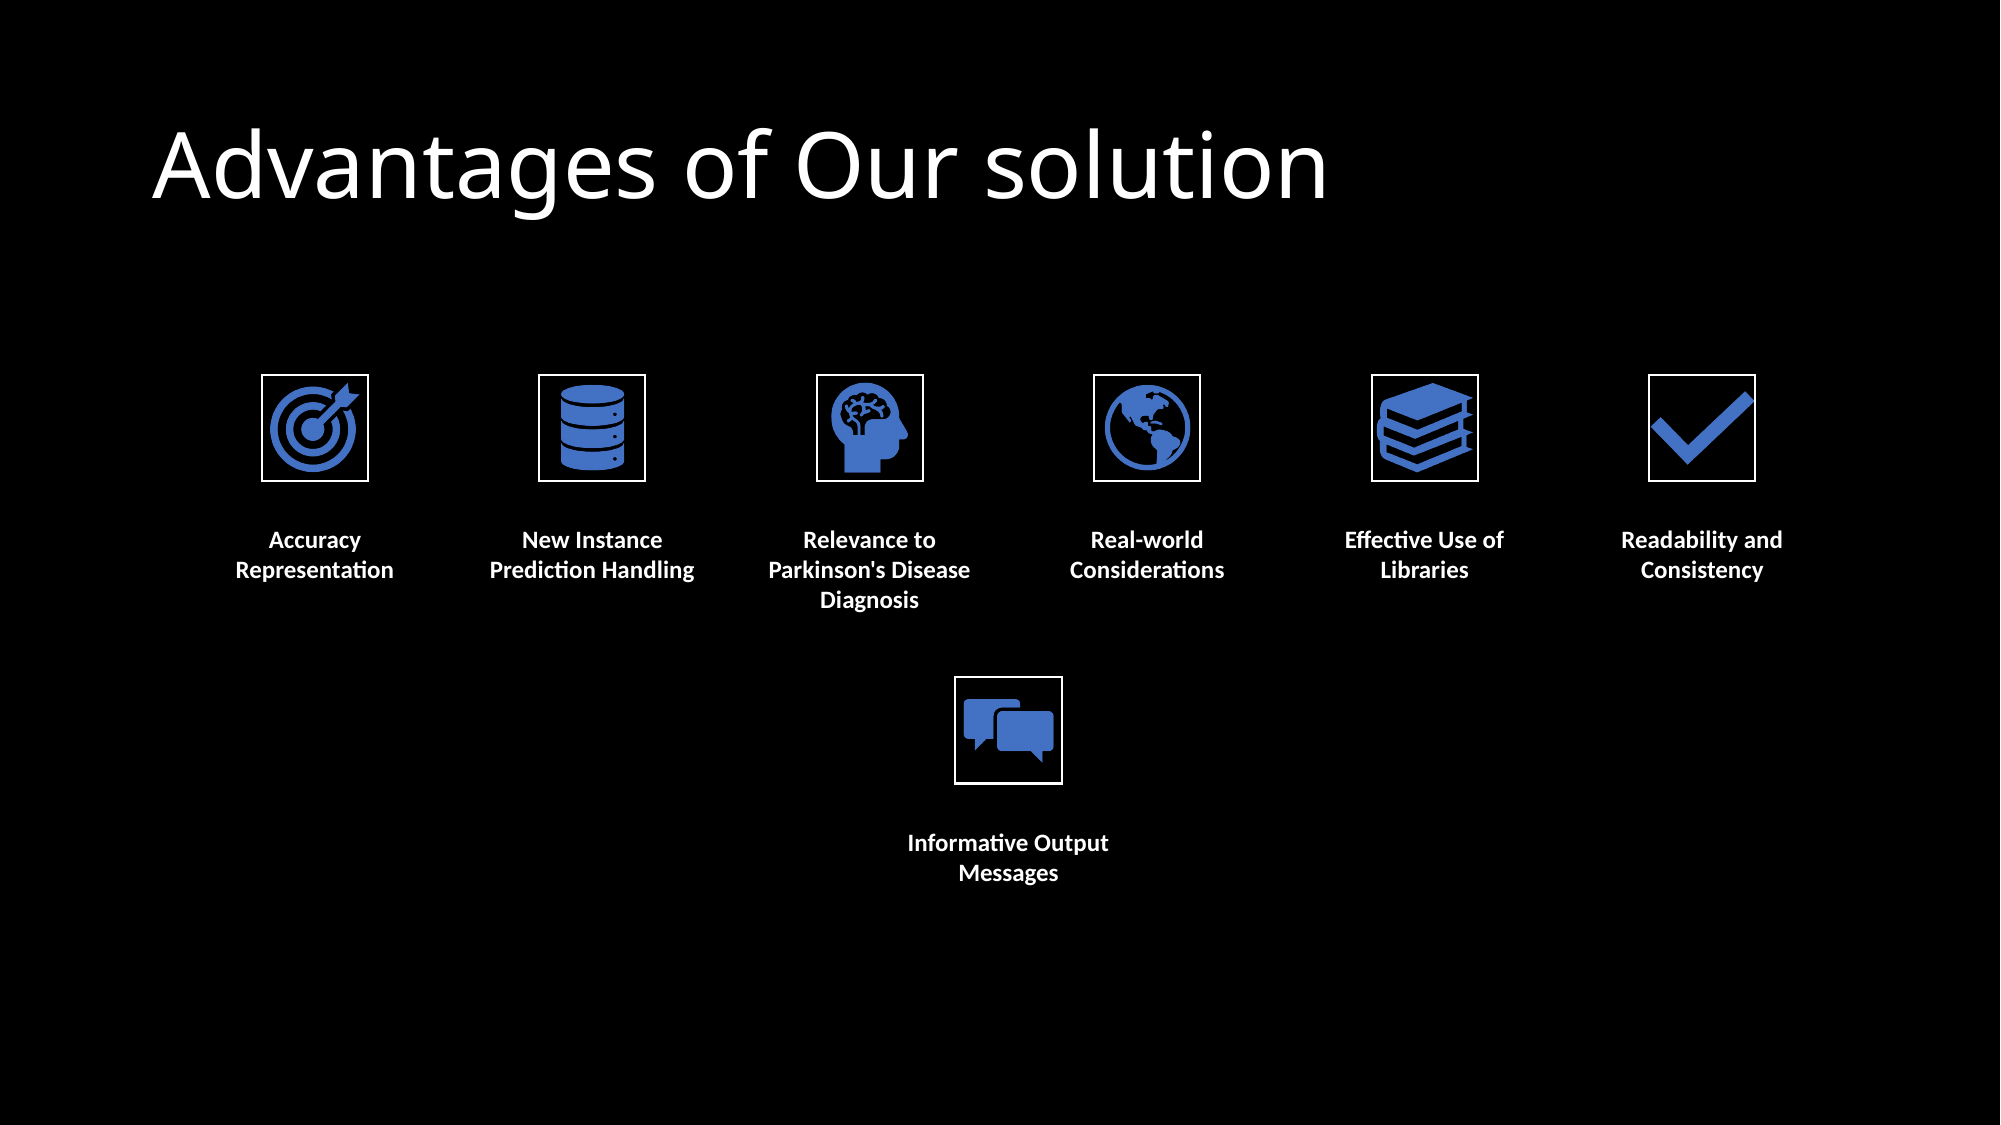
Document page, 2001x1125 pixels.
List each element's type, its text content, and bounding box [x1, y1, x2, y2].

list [146, 290, 1872, 1005]
title Advantages of Our solution [137, 59, 1863, 278]
